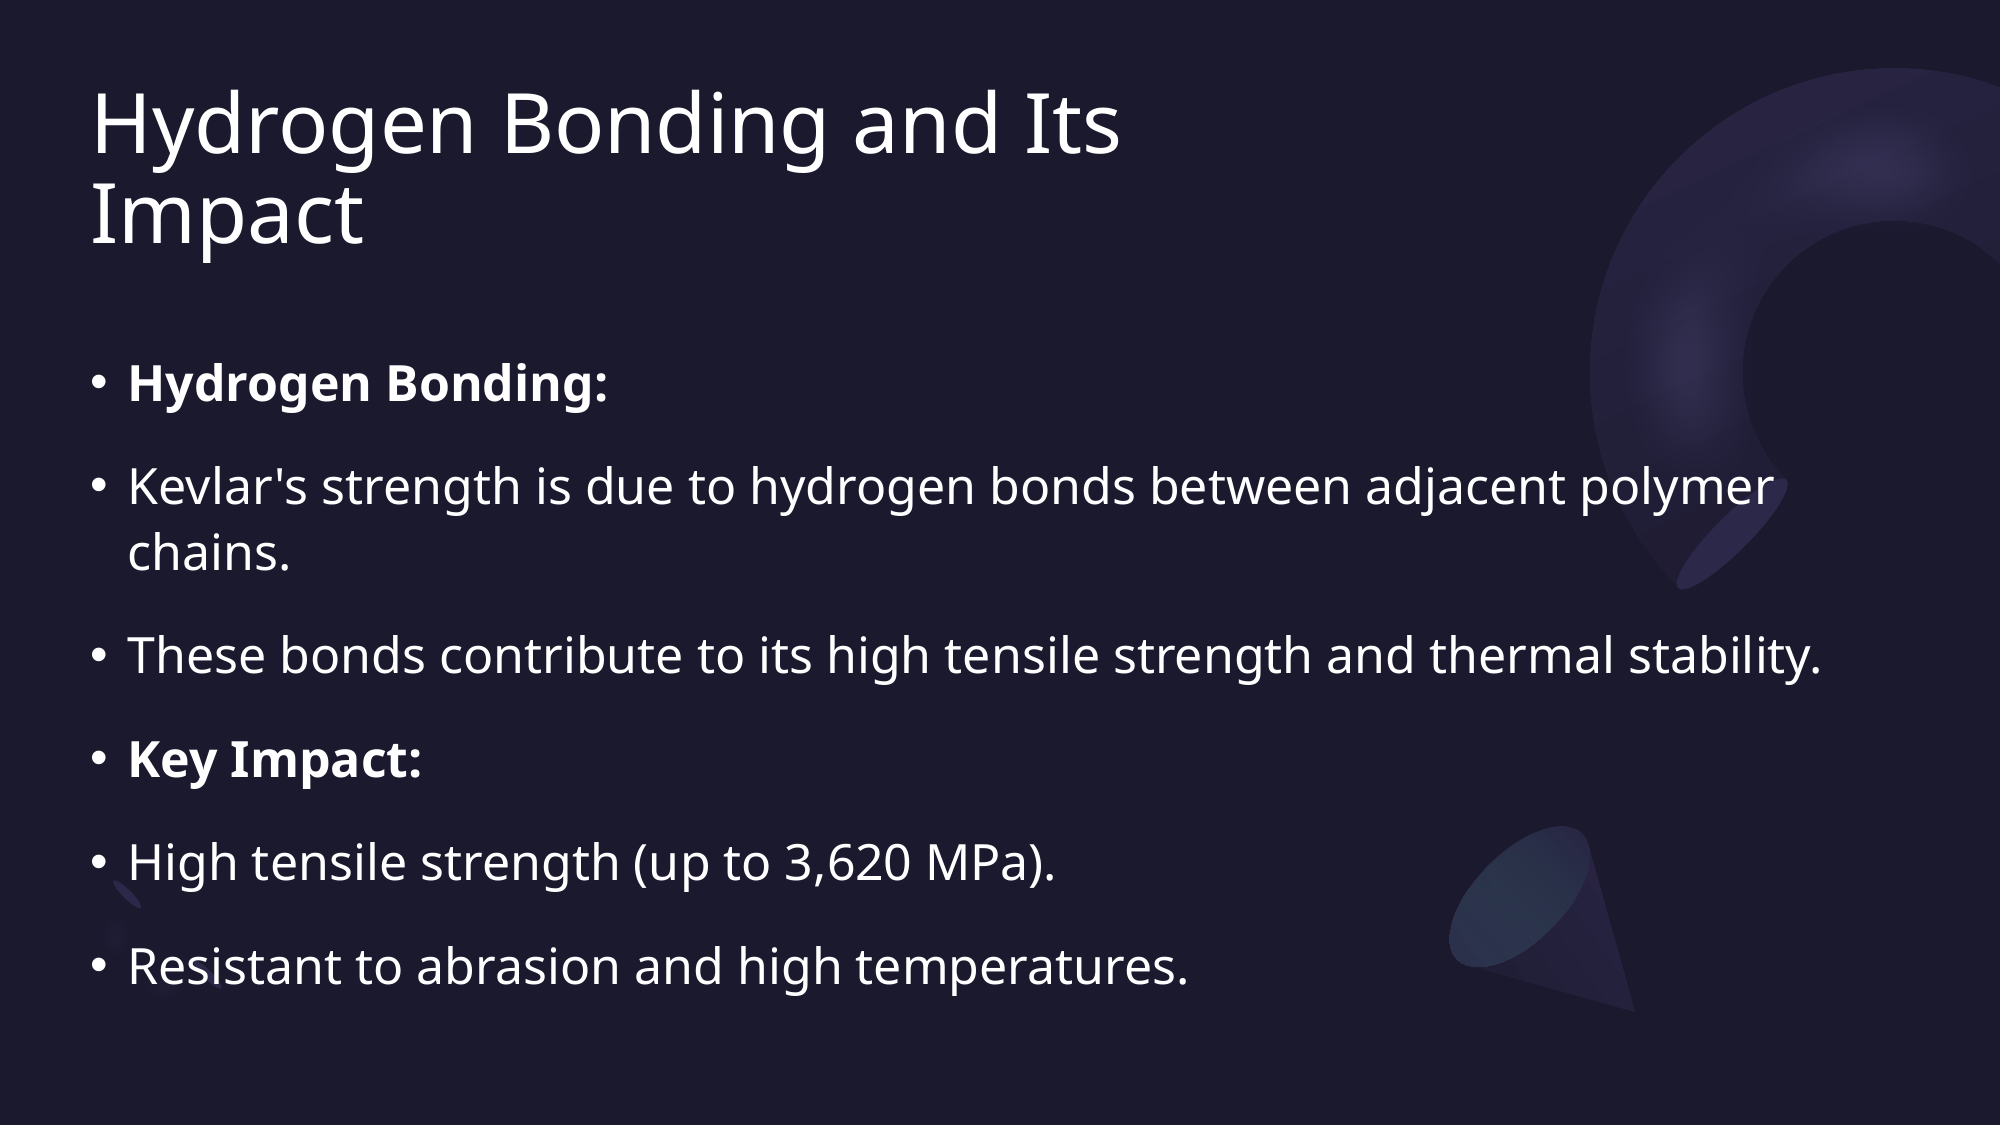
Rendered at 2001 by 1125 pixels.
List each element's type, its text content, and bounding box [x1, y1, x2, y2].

title Hydrogen Bonding and Its Impact [90, 81, 1397, 320]
list Hydrogen Bonding: Kevlar's strength is due to hydrogen bonds between adjacent polymer chains. These bonds contribute to its high tensile strength and thermal stability. Key Impact: High tensile strength (up to 3,620 MPa). Resistant to abrasion and high temperatures. [90, 345, 1909, 998]
